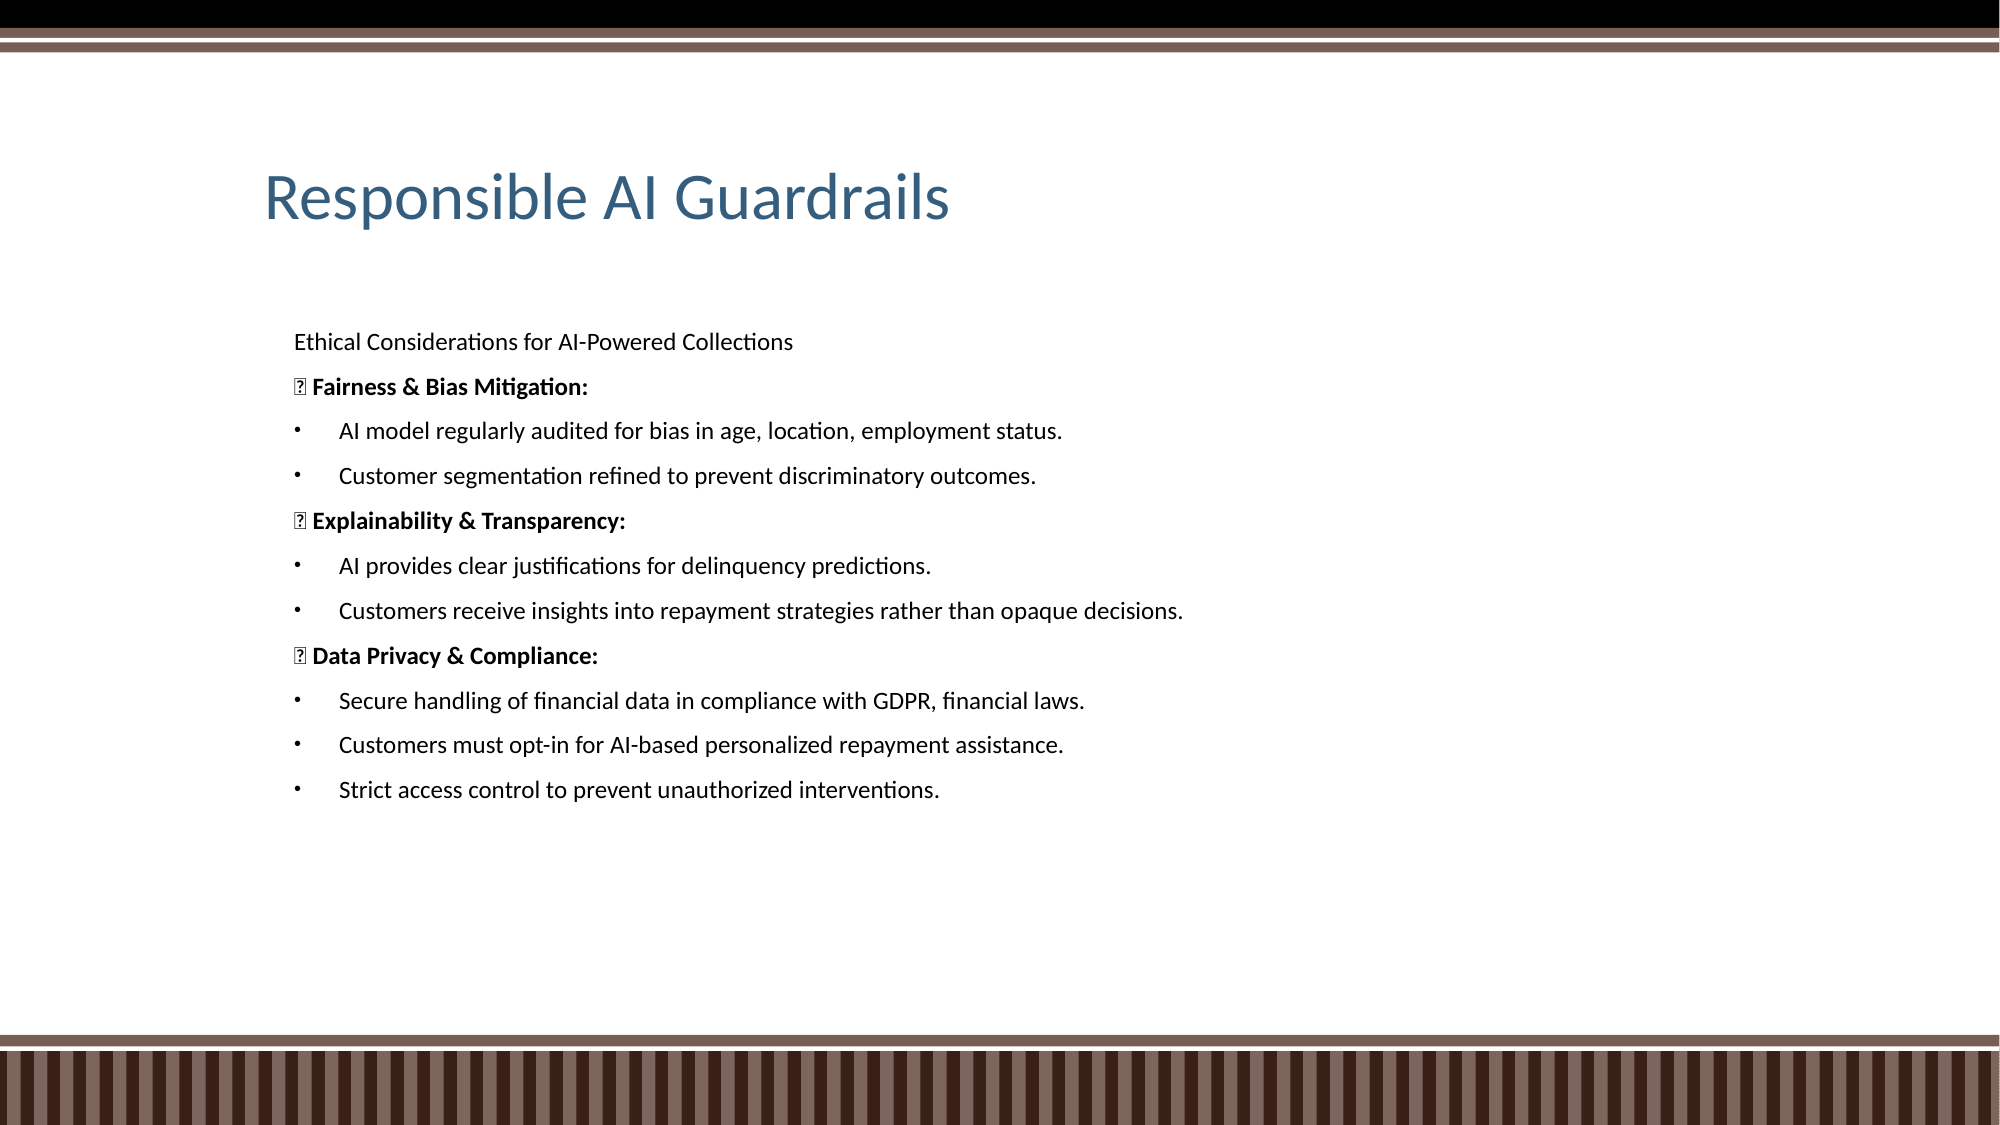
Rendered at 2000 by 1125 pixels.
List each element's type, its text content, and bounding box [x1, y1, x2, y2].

list Ethical Considerations for AI-Powered Collections ✅ Fairness & Bias Mitigation: AI model regularly audited for bias in age, location, employment status. Customer segmentation refined to prevent discriminatory outcomes. ✅ Explainability & Transparency: AI provides clear justifications for delinquency predictions. Customers receive insights into repayment strategies rather than opaque decisions. ✅ Data Privacy & Compliance: Secure handling of financial data in compliance with GDPR, financial laws. Customers must opt-in for AI-based personalized repayment assistance. Strict access control to prevent unauthorized interventions. [279, 302, 1780, 910]
title Responsible AI Guardrails [249, 66, 1750, 242]
